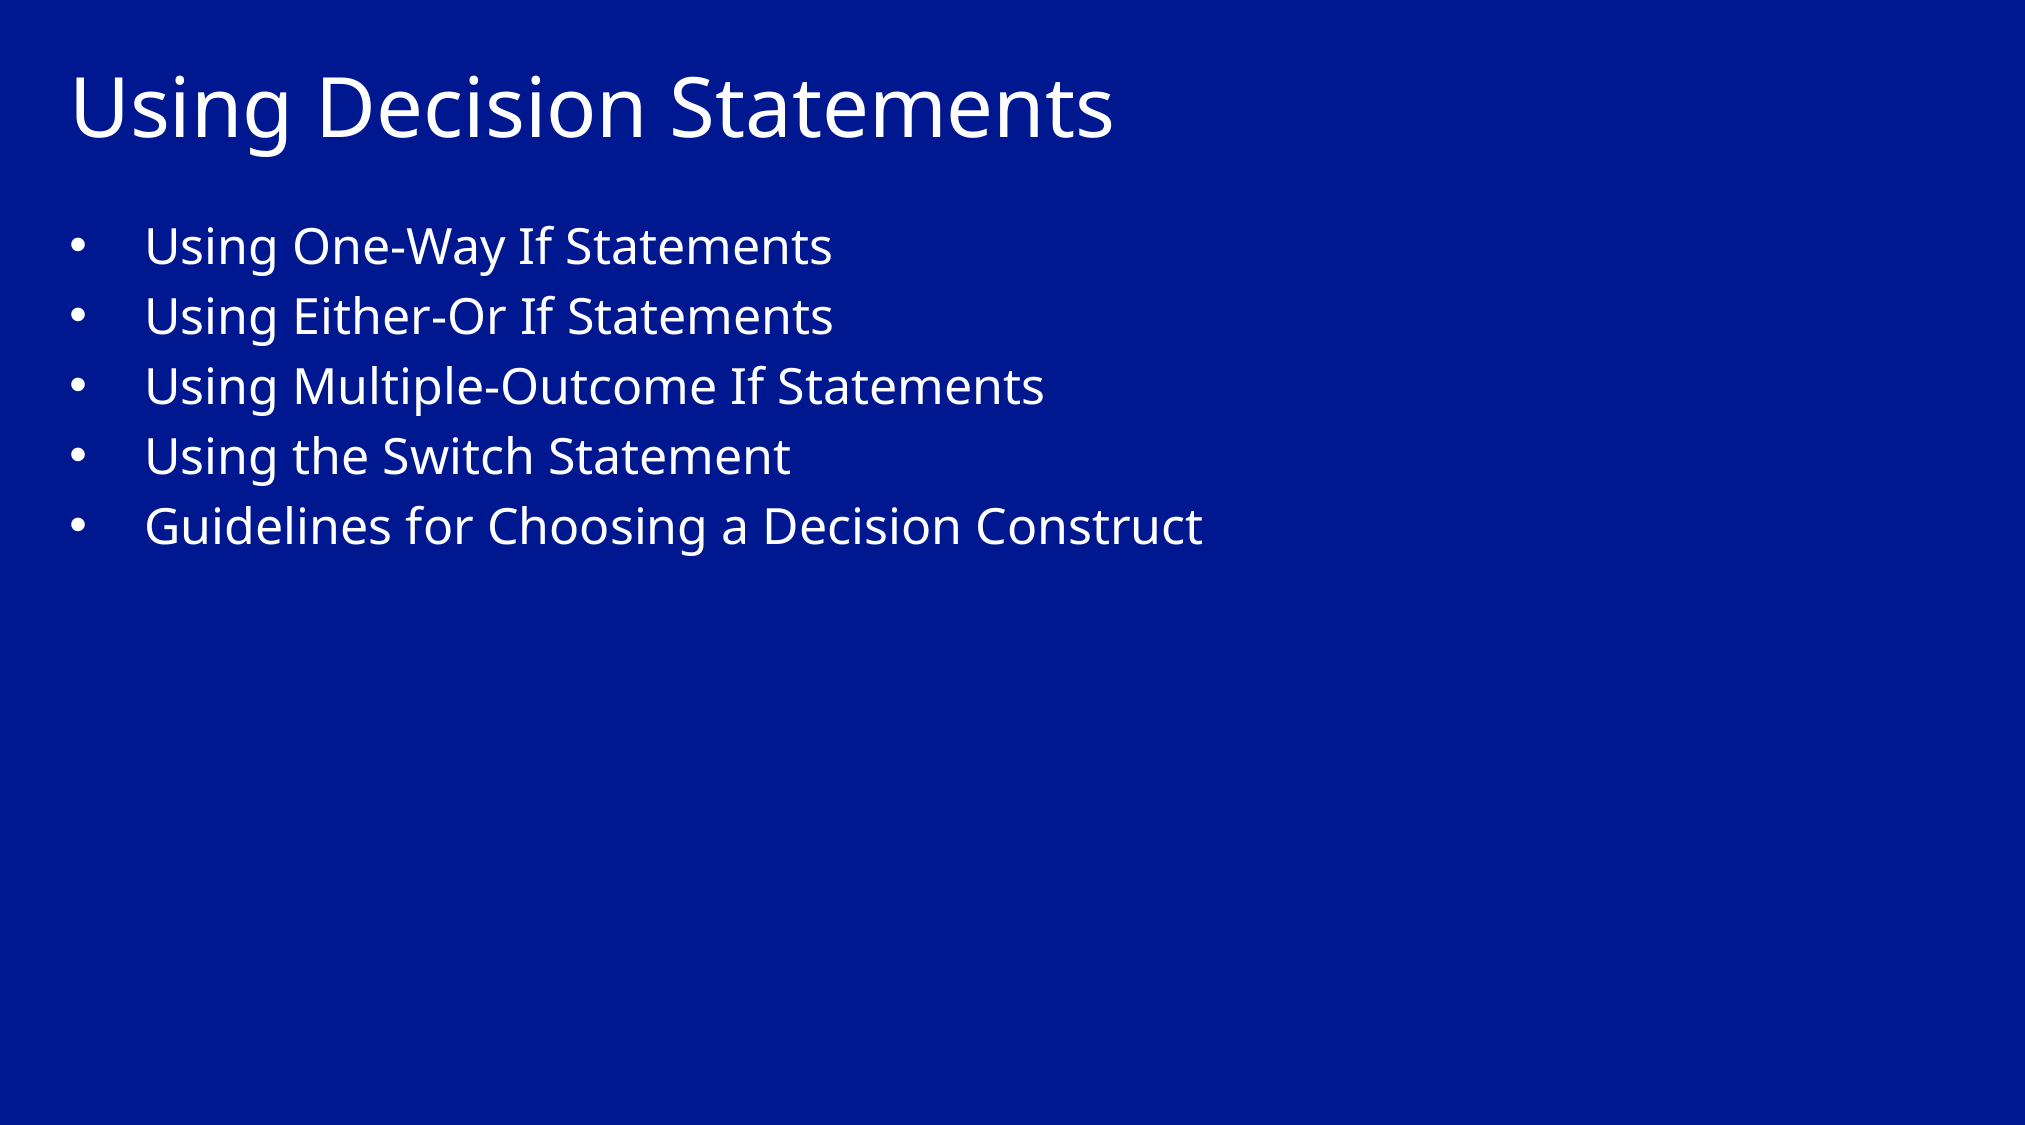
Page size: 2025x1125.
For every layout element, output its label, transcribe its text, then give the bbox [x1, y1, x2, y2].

list Using One-Way If Statements Using Either-Or If Statements Using Multiple-Outcome If Statements Using the Switch Statement Guidelines for Choosing a Decision Construct [44, 194, 1981, 1078]
title Using Decision Statements [44, 48, 1981, 194]
